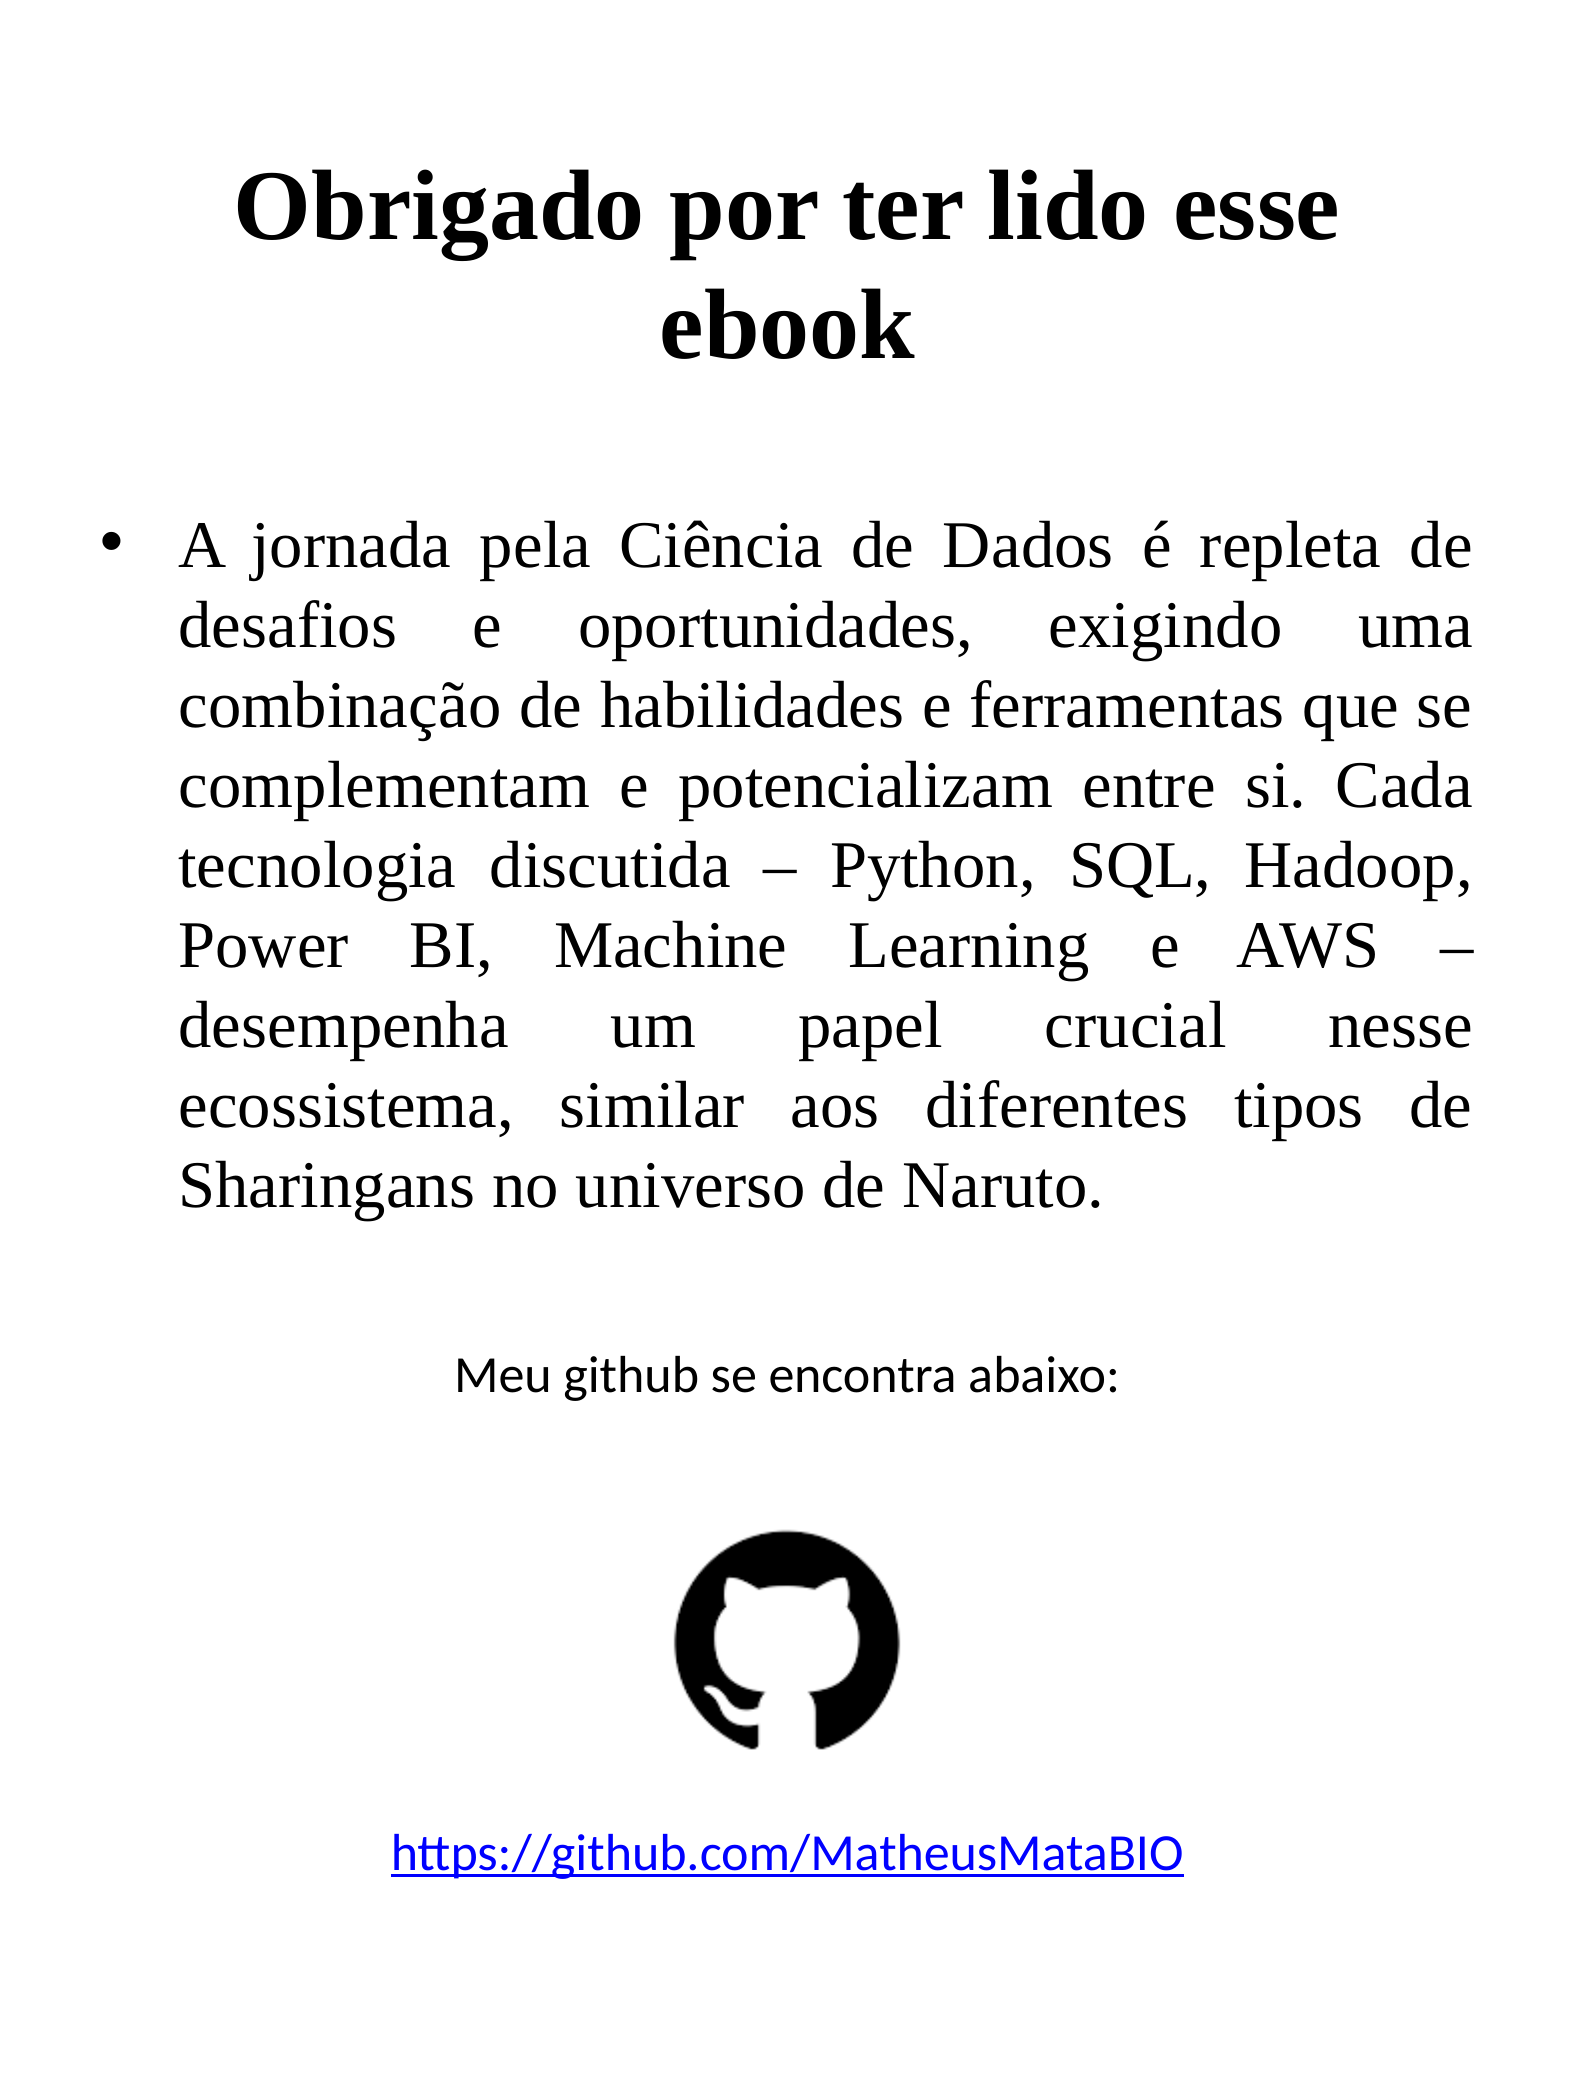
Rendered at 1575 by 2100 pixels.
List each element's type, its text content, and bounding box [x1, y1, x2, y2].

list A jornada pela Ciência de Dados é repleta de desafios e oportunidades, exigindo uma combinação de habilidades e ferramentas que se complementam e potencializam entre si. Cada tecnologia discutida – Python, SQL, Hadoop, Power BI, Machine Learning e AWS – desempenha um papel crucial nesse ecossistema, similar aos diferentes tipos de Sharingans no universo de Naruto. [78, 489, 1497, 1876]
text_box https://github.com/MatheusMataBIO [327, 1788, 1248, 1912]
text_box Meu github se encontra abaixo: [332, 1333, 1243, 1411]
title Obrigado por ter lido esse ebook [78, 84, 1497, 435]
picture [563, 1416, 1012, 1865]
